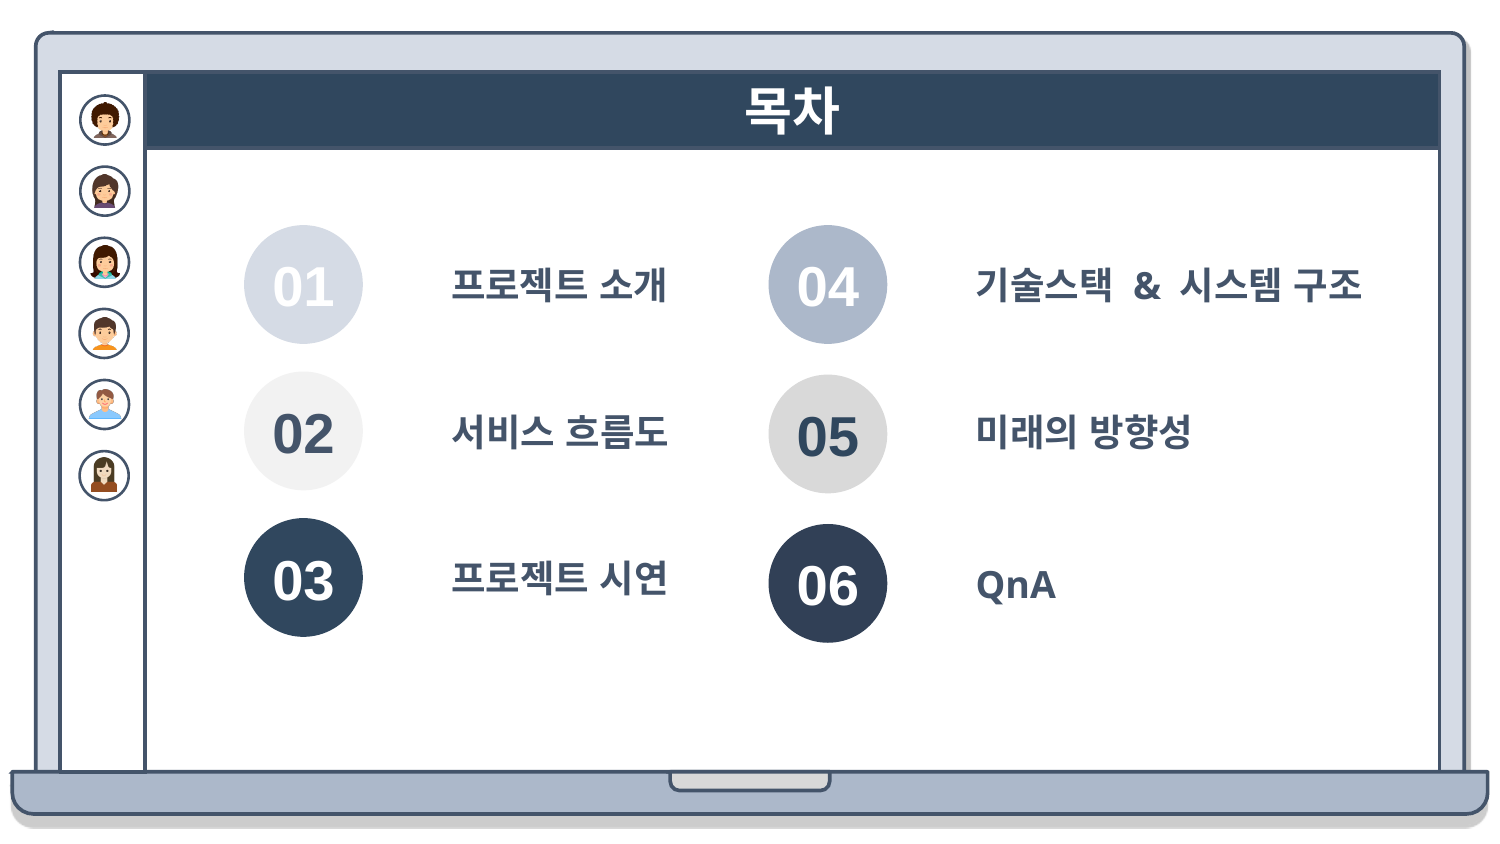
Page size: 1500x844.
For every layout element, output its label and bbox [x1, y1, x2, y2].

text_box [60, 71, 146, 773]
text_box [12, 32, 1488, 815]
